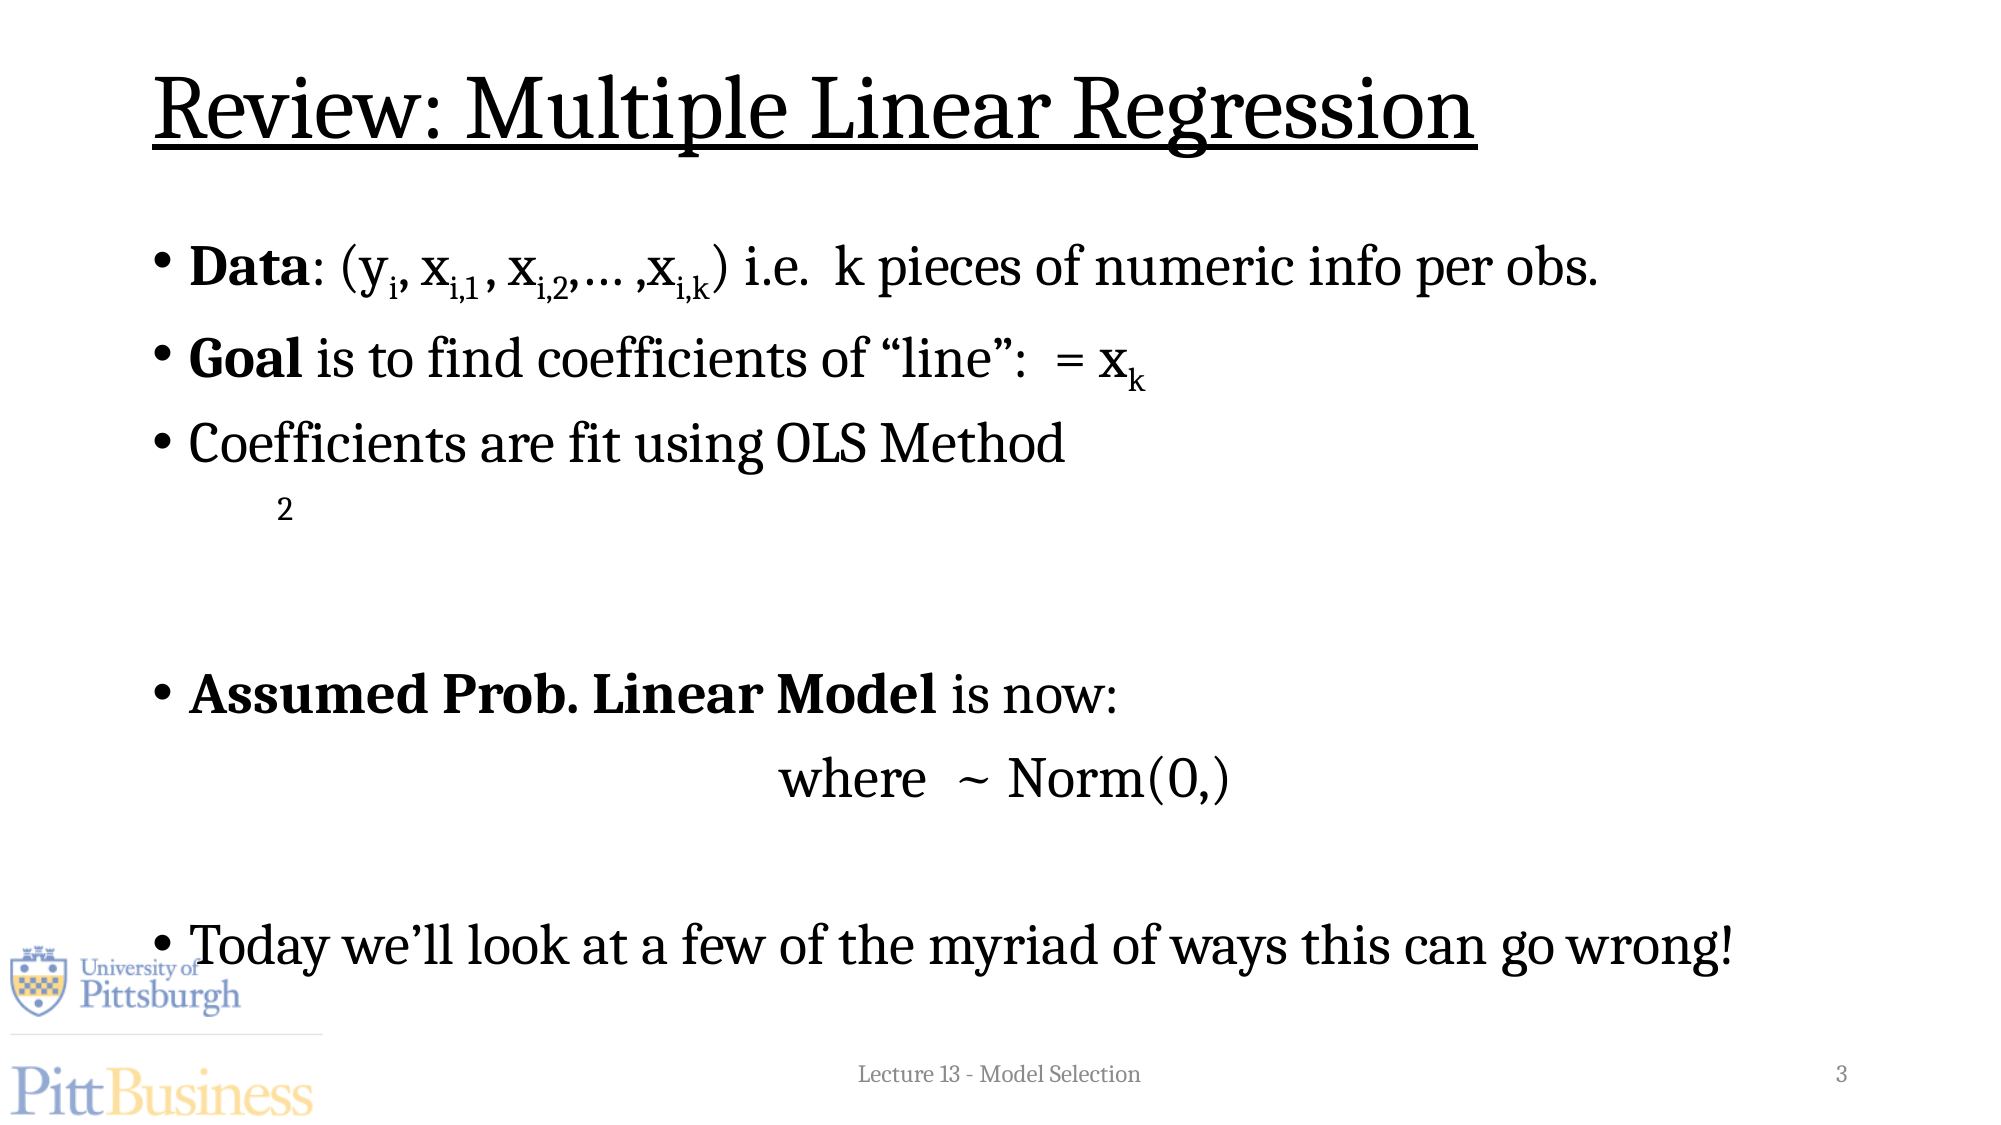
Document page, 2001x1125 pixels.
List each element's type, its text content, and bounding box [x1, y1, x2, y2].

slide_number 3 [1412, 1042, 1863, 1103]
title Review: Multiple Linear Regression [137, 0, 1863, 218]
footer Lecture 13 - Model Selection [662, 1042, 1338, 1103]
